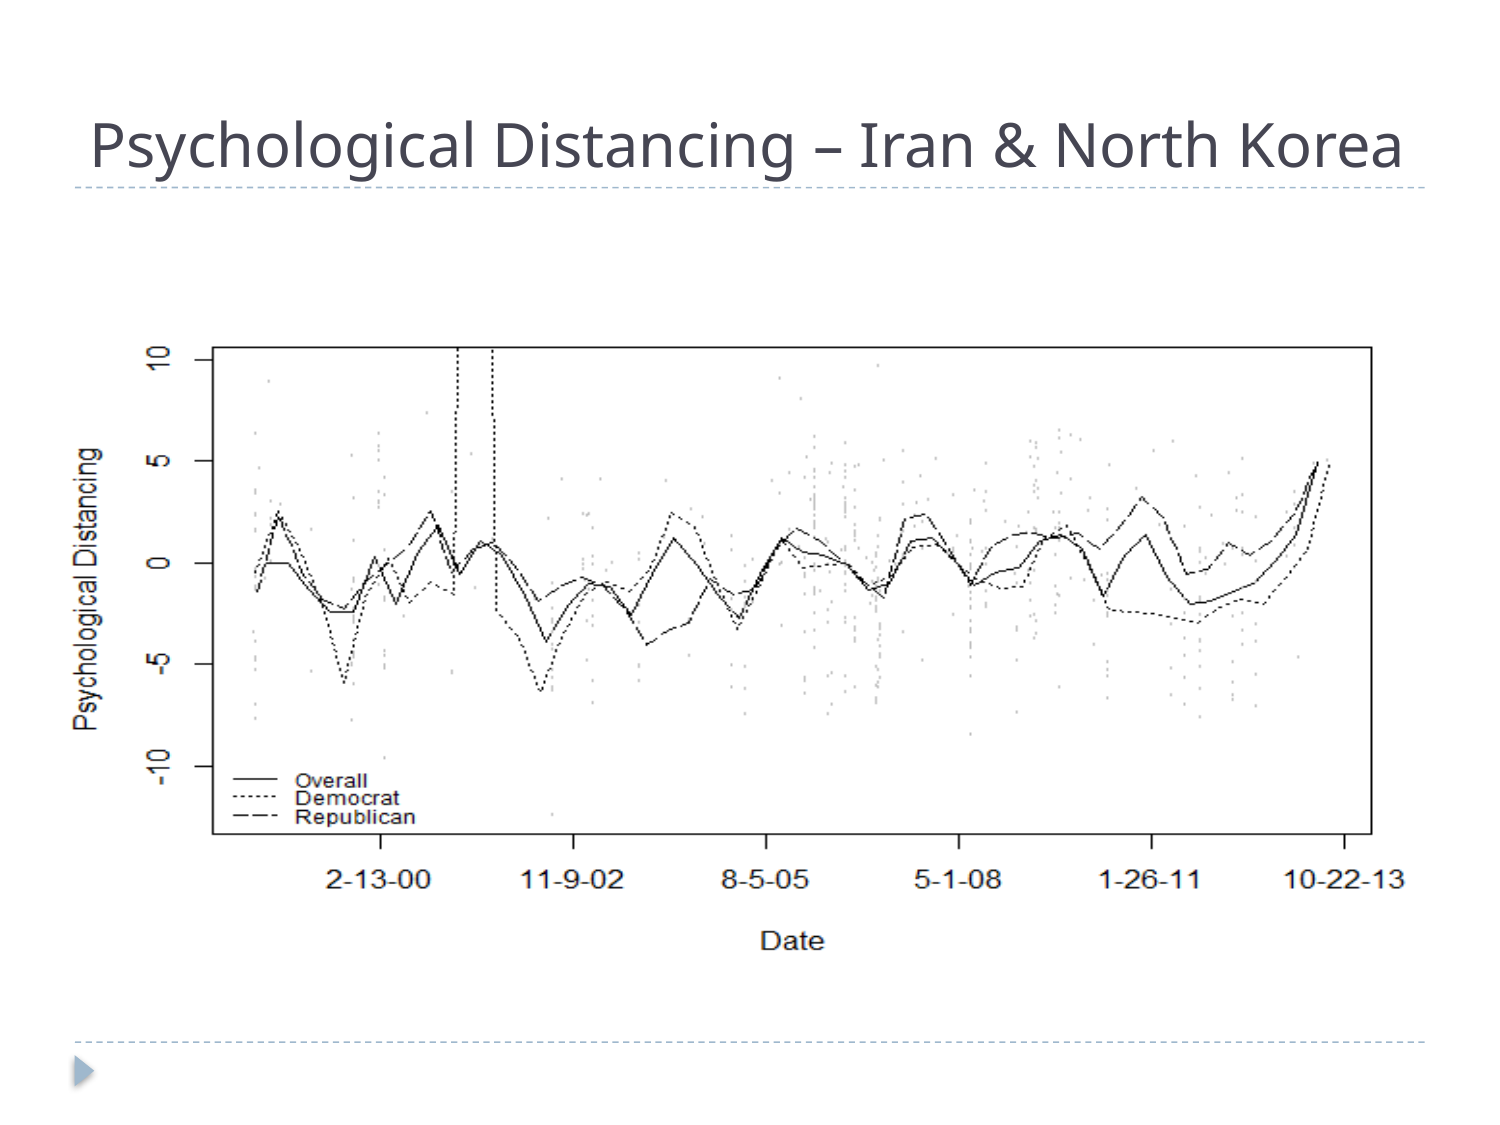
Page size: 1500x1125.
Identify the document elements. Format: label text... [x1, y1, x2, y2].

picture [62, 224, 1451, 988]
title Psychological Distancing – Iran & North Korea [75, 24, 1425, 188]
